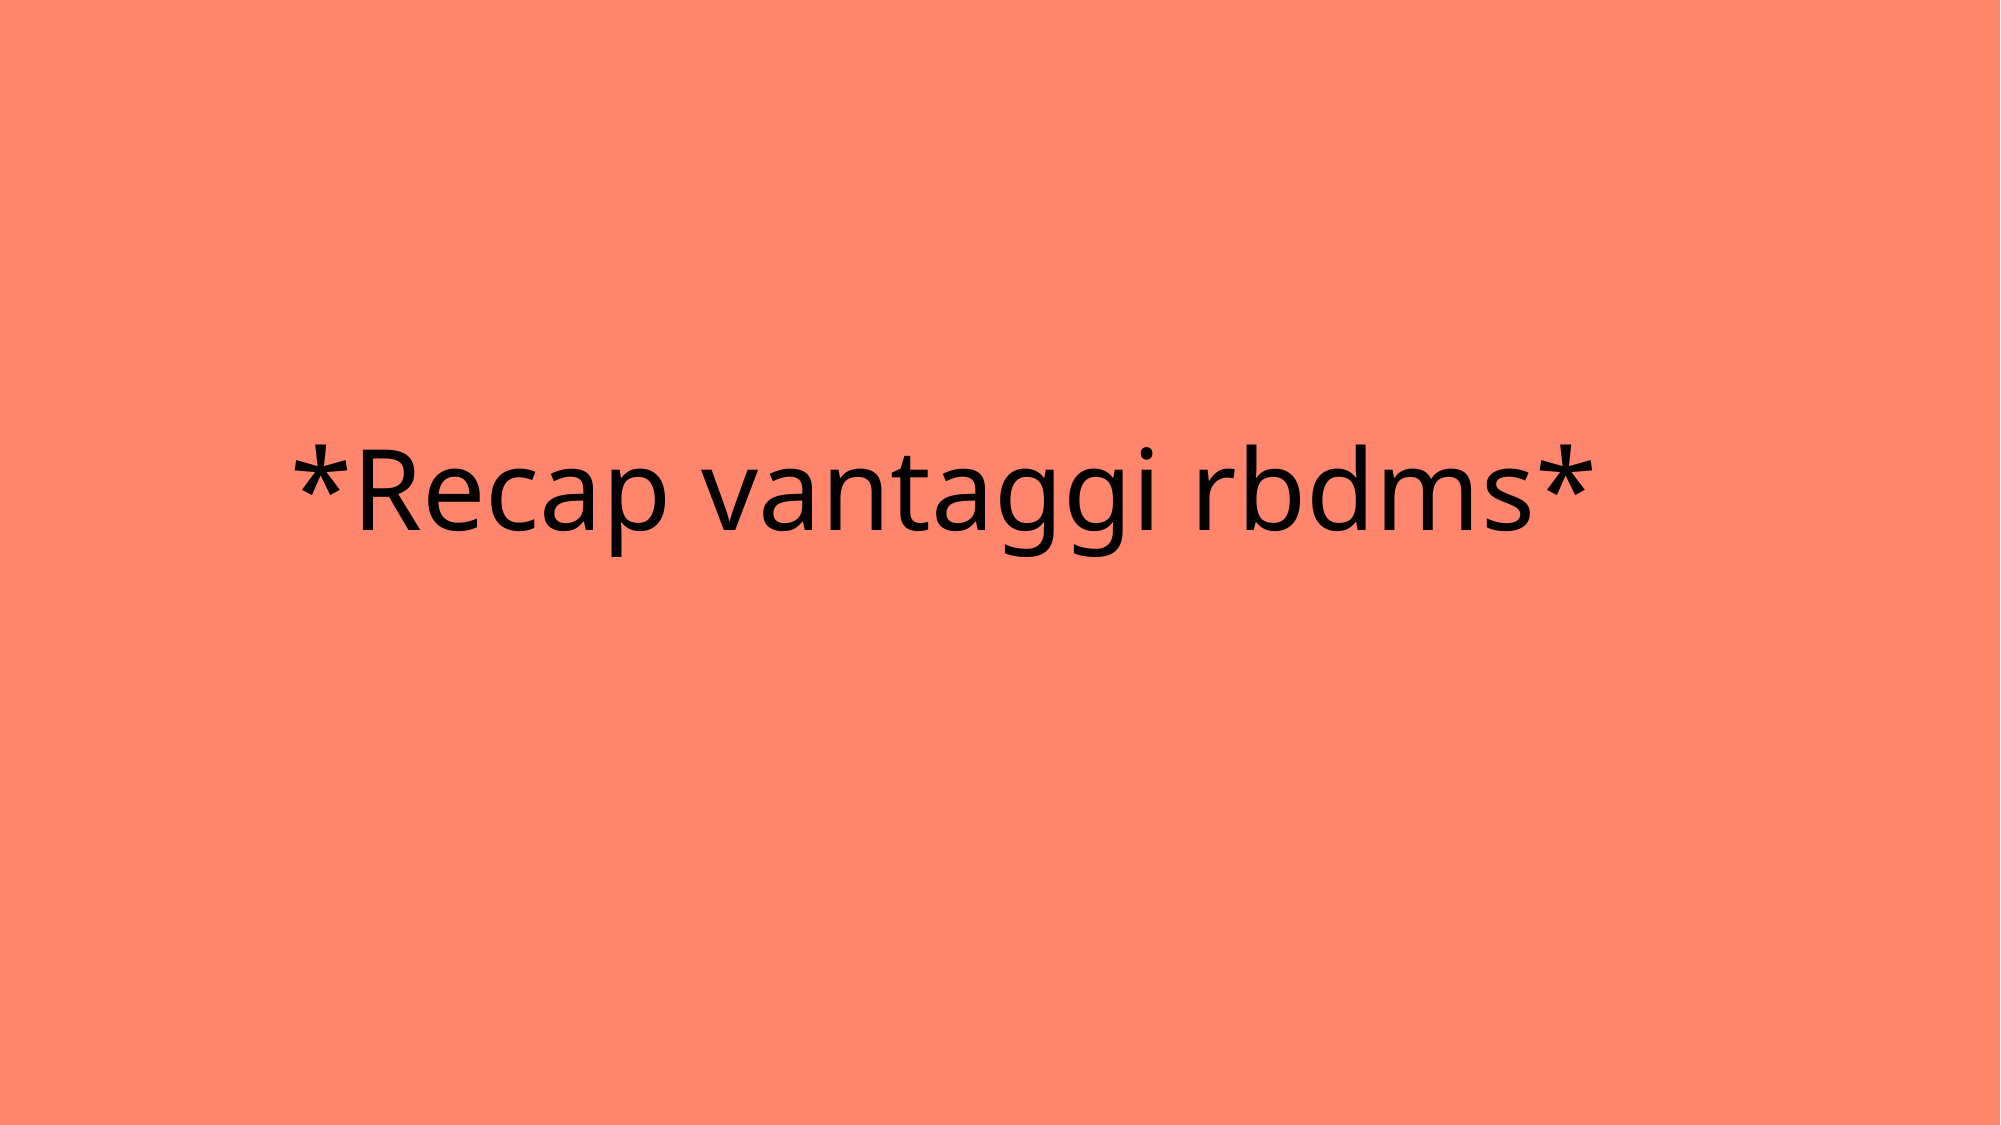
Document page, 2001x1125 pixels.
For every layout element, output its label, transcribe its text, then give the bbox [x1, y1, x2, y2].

title *Recap vantaggi rbdms* [160, 424, 1728, 563]
